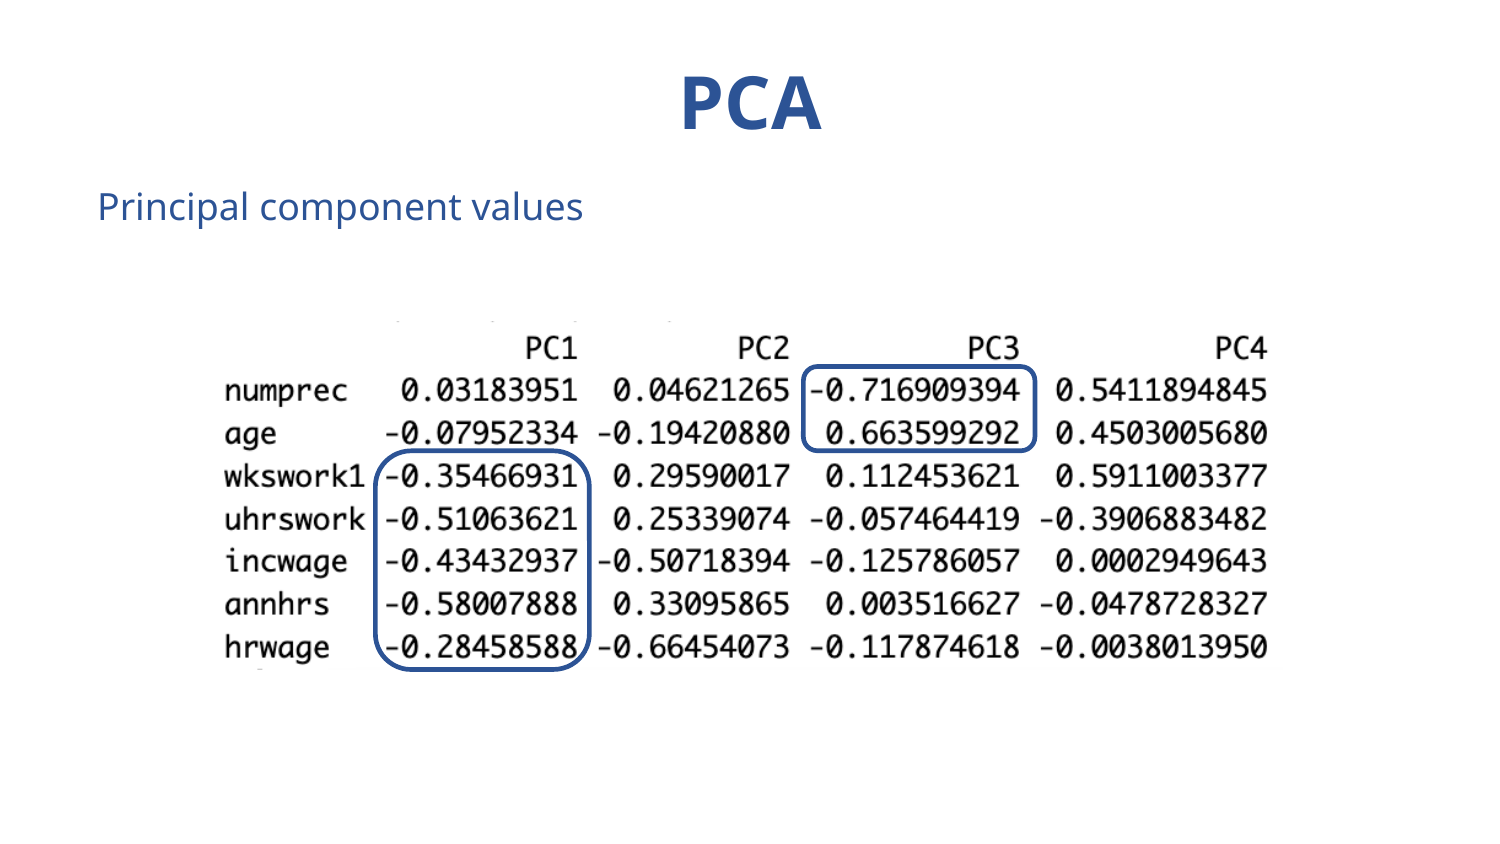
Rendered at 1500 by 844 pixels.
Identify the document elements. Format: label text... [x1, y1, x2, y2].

picture [217, 320, 1283, 670]
title PCA [51, 41, 1449, 164]
text_box Principal component values [82, 168, 733, 244]
